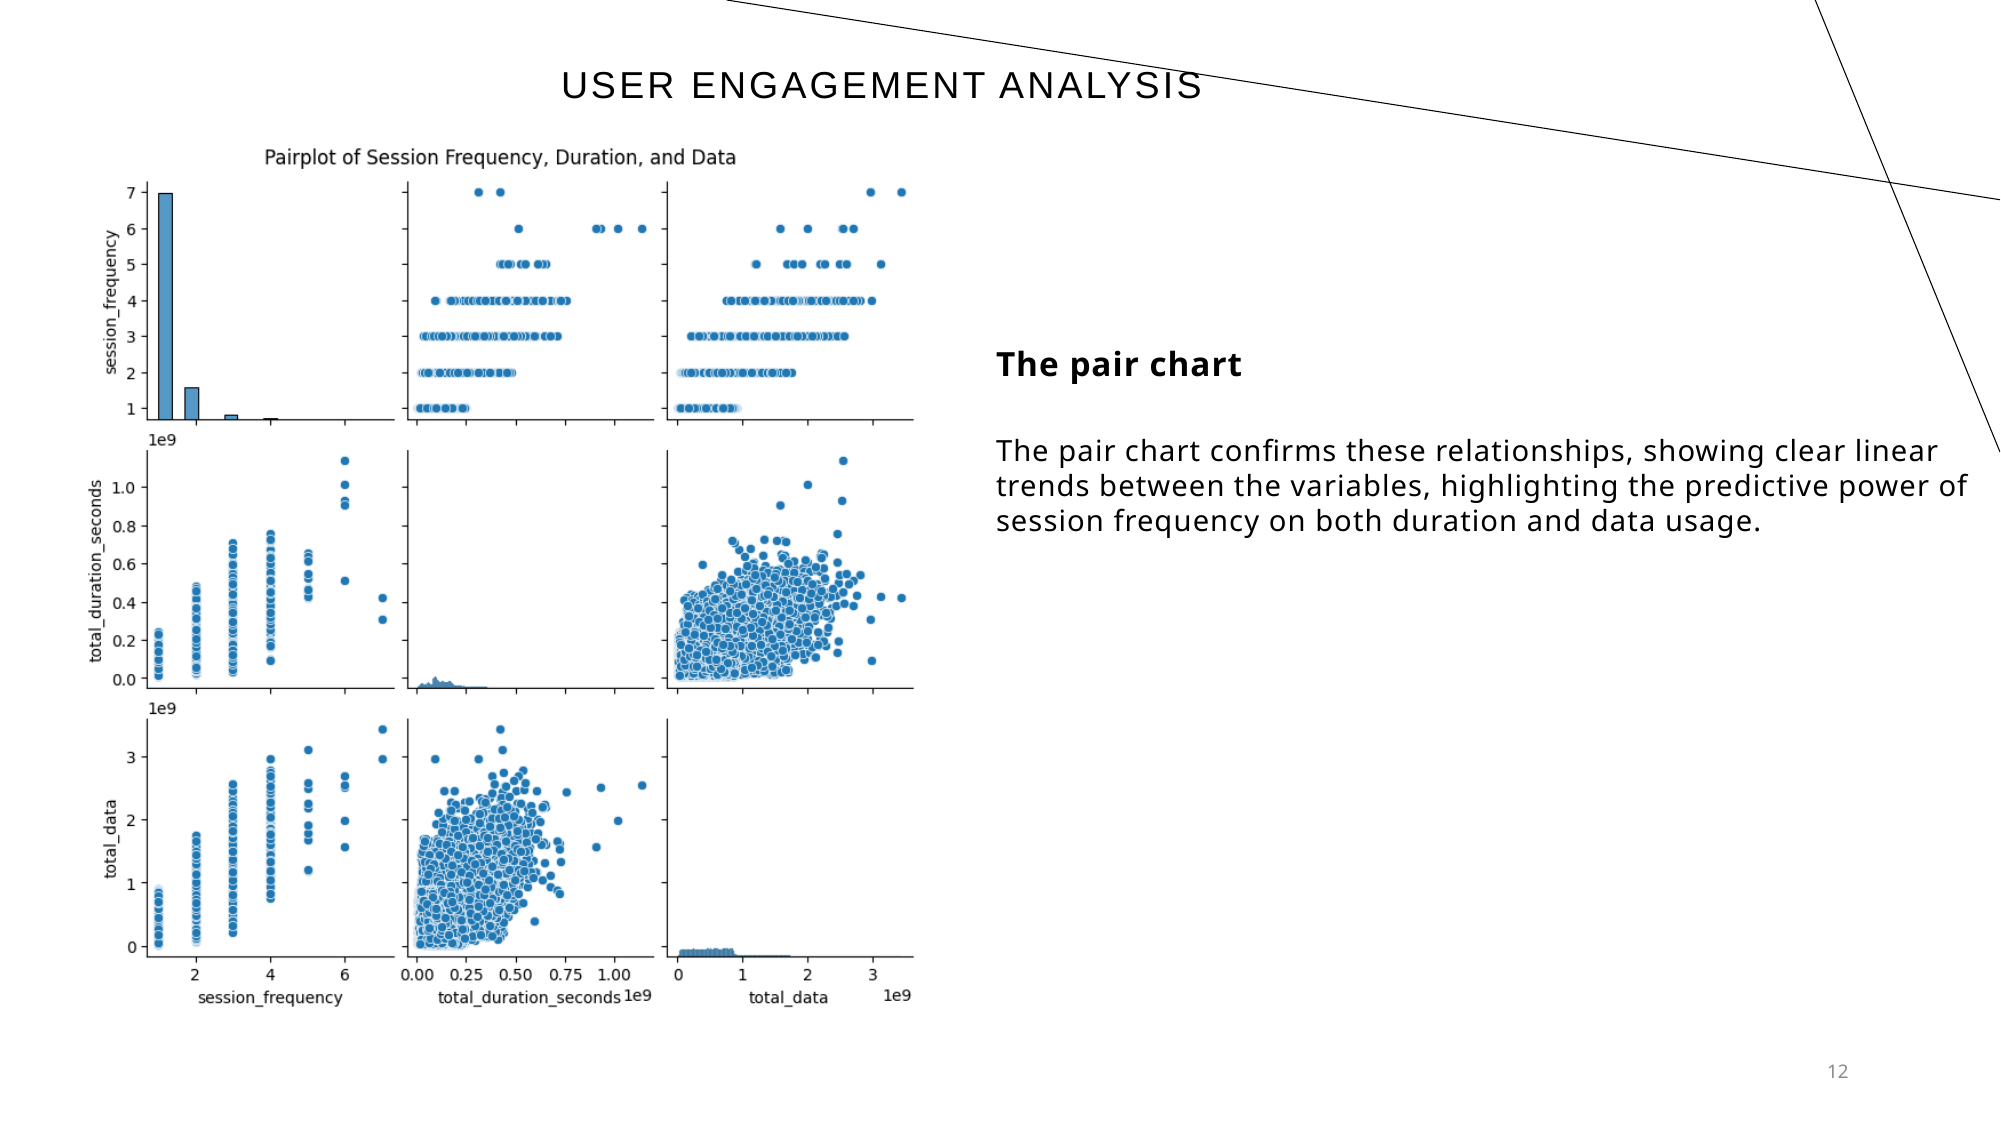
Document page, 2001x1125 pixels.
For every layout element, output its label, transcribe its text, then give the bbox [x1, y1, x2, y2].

text_box User Engagement Analysis [545, 42, 1232, 115]
picture [77, 137, 924, 1017]
slide_number 12 [1701, 1042, 1864, 1103]
list The pair chart confirms these relationships, showing clear linear trends between the variables, highlighting the predictive power of session frequency on both duration and data usage. [981, 432, 1988, 563]
list The pair chart [981, 340, 1886, 398]
